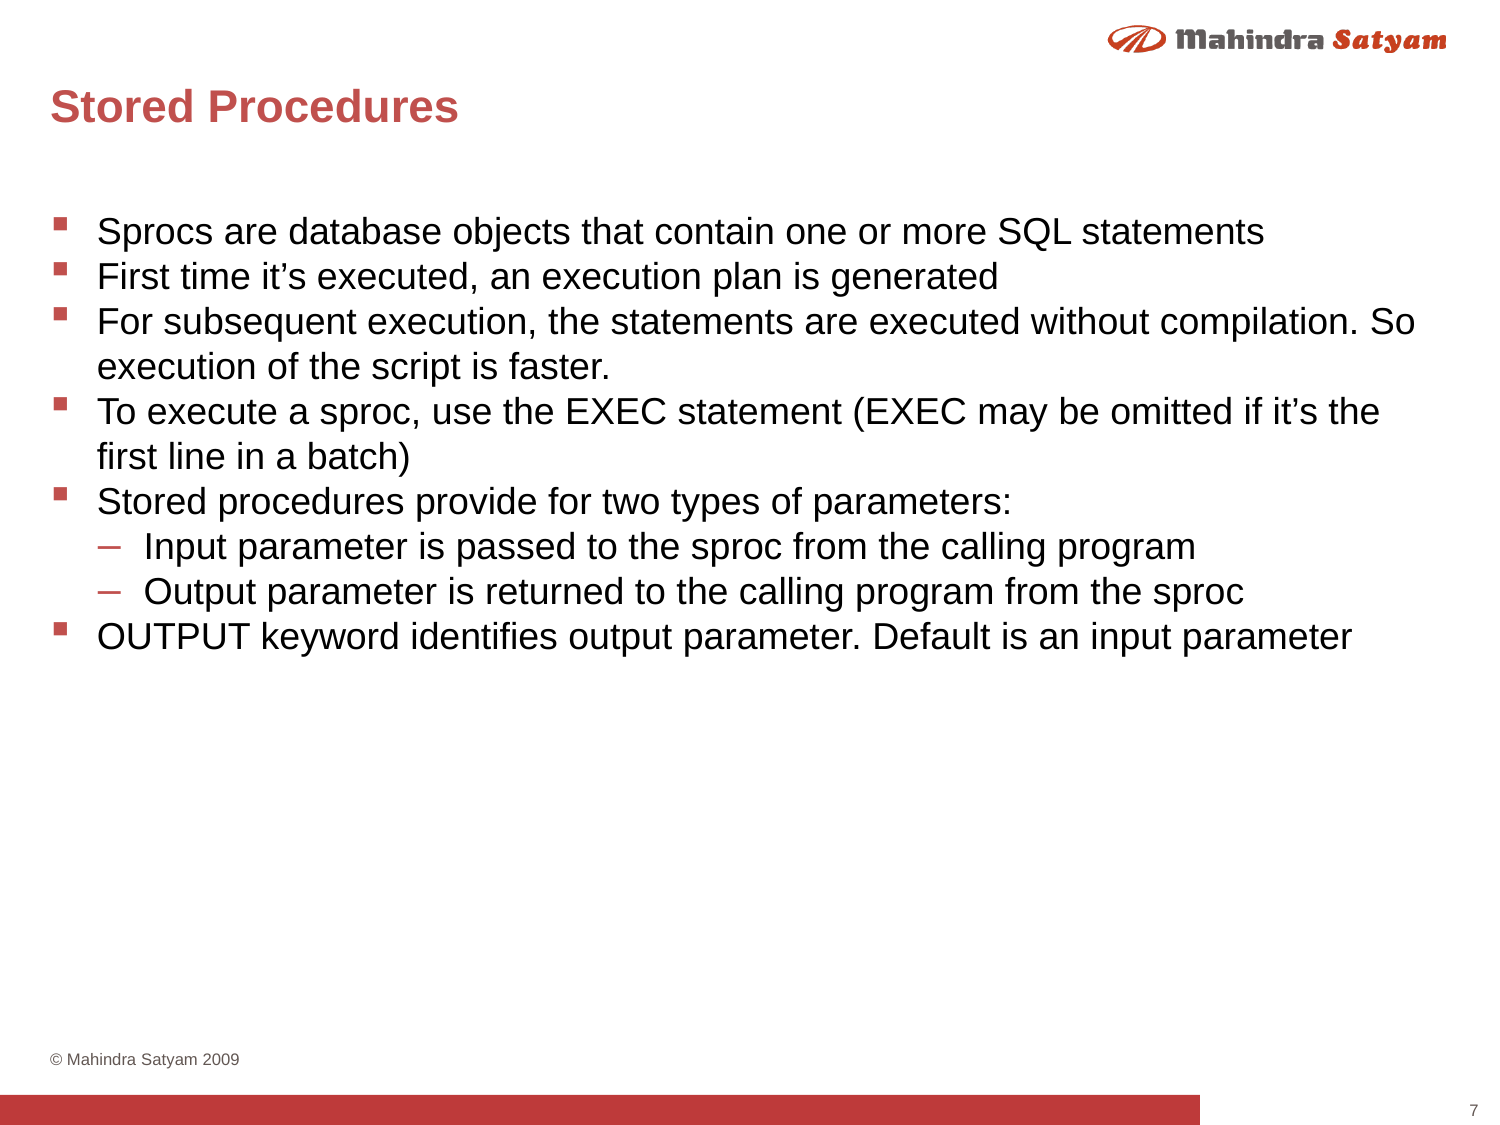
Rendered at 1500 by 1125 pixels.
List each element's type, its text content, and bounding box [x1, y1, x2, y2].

list Sprocs are database objects that contain one or more SQL statements First time it’s executed, an execution plan is generated For subsequent execution, the statements are executed without compilation. So execution of the script is faster. To execute a sproc, use the EXEC statement (EXEC may be omitted if it’s the first line in a batch) Stored procedures provide for two types of parameters: Input parameter is passed to the sproc from the calling program Output parameter is returned to the calling program from the sproc OUTPUT keyword identifies output parameter. Default is an input parameter [49, 206, 1452, 662]
picture [1107, 25, 1446, 53]
title Stored Procedures [49, 76, 1452, 133]
